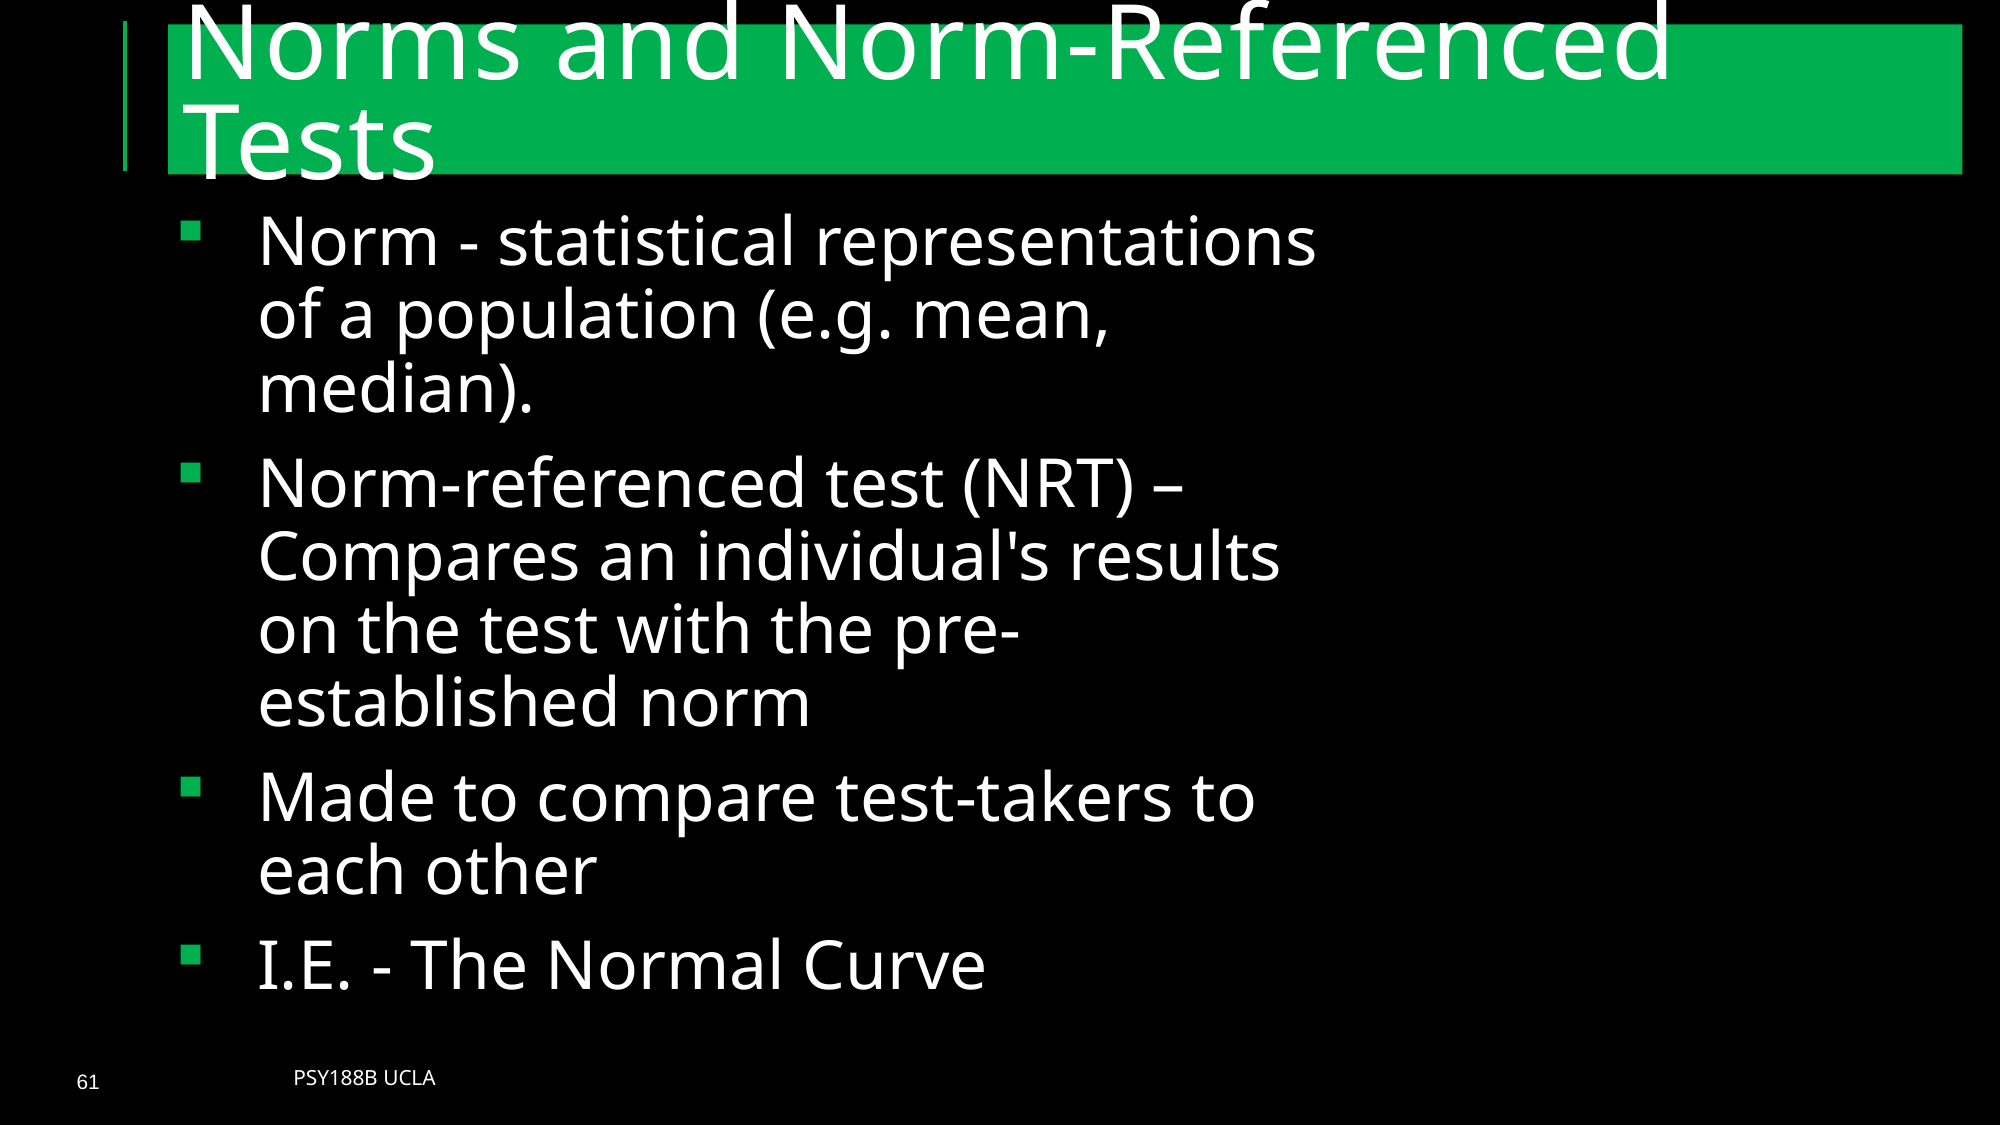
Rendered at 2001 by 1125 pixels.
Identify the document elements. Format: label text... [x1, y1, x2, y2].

title Norms and Norm-Referenced Tests [168, 24, 1963, 175]
list Norm - statistical representations of a population (e.g. mean, median). Norm-referenced test (NRT) – Compares an individual's results on the test with the pre-established norm Made to compare test-takers to each other I.E. - The Normal Curve [168, 199, 1368, 1020]
footer Psy188B UCLA [168, 1055, 562, 1101]
slide_number 61 [8, 1058, 168, 1104]
